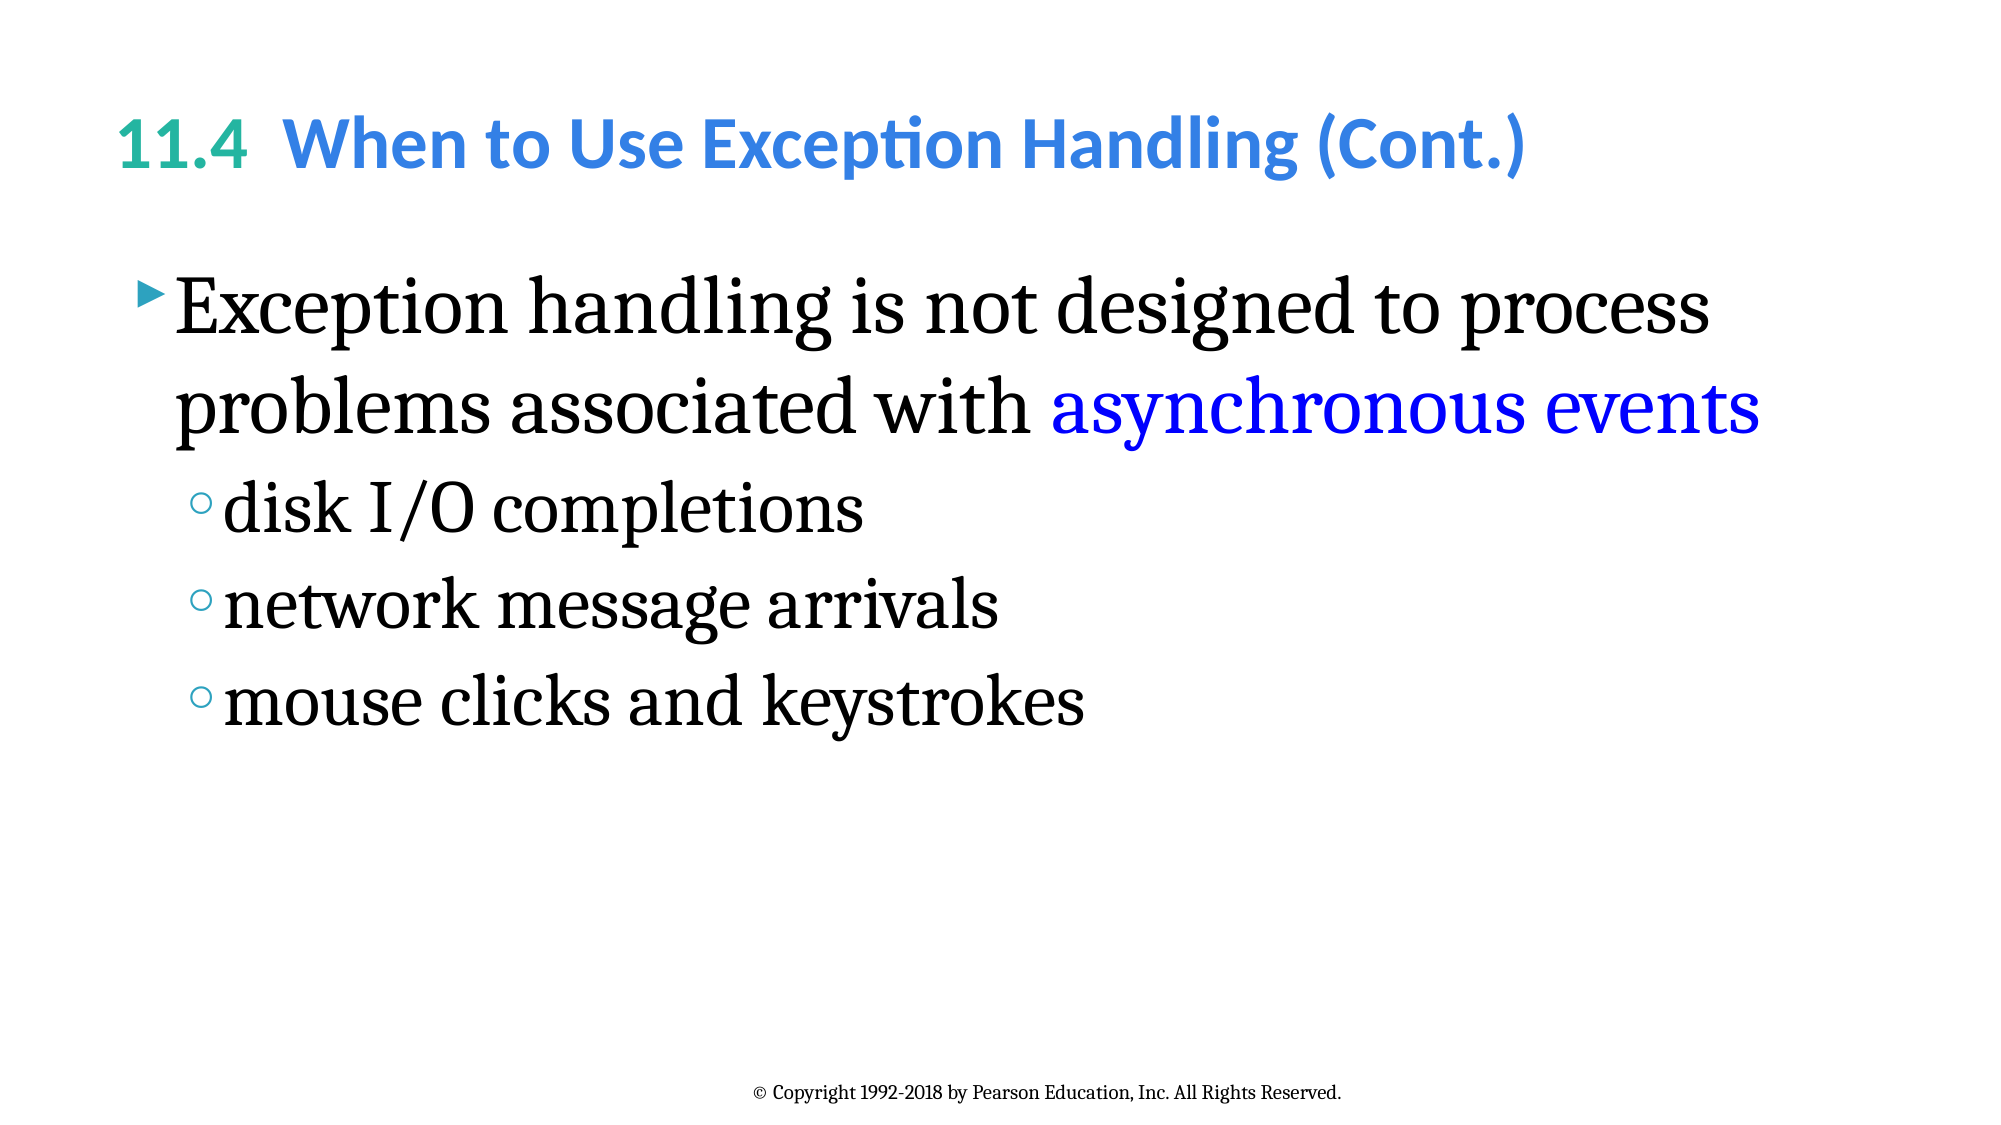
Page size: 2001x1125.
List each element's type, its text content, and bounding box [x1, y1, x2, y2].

footer © Copyright 1992-2018 by Pearson Education, Inc. All Rights Reserved. [736, 1051, 1892, 1112]
list Exception handling is not designed to process problems associated with asynchronous events disk I/O completions network message arrivals mouse clicks and keystrokes [99, 242, 1900, 986]
title 11.4 When to Use Exception Handling (Cont.) [99, 45, 1900, 233]
